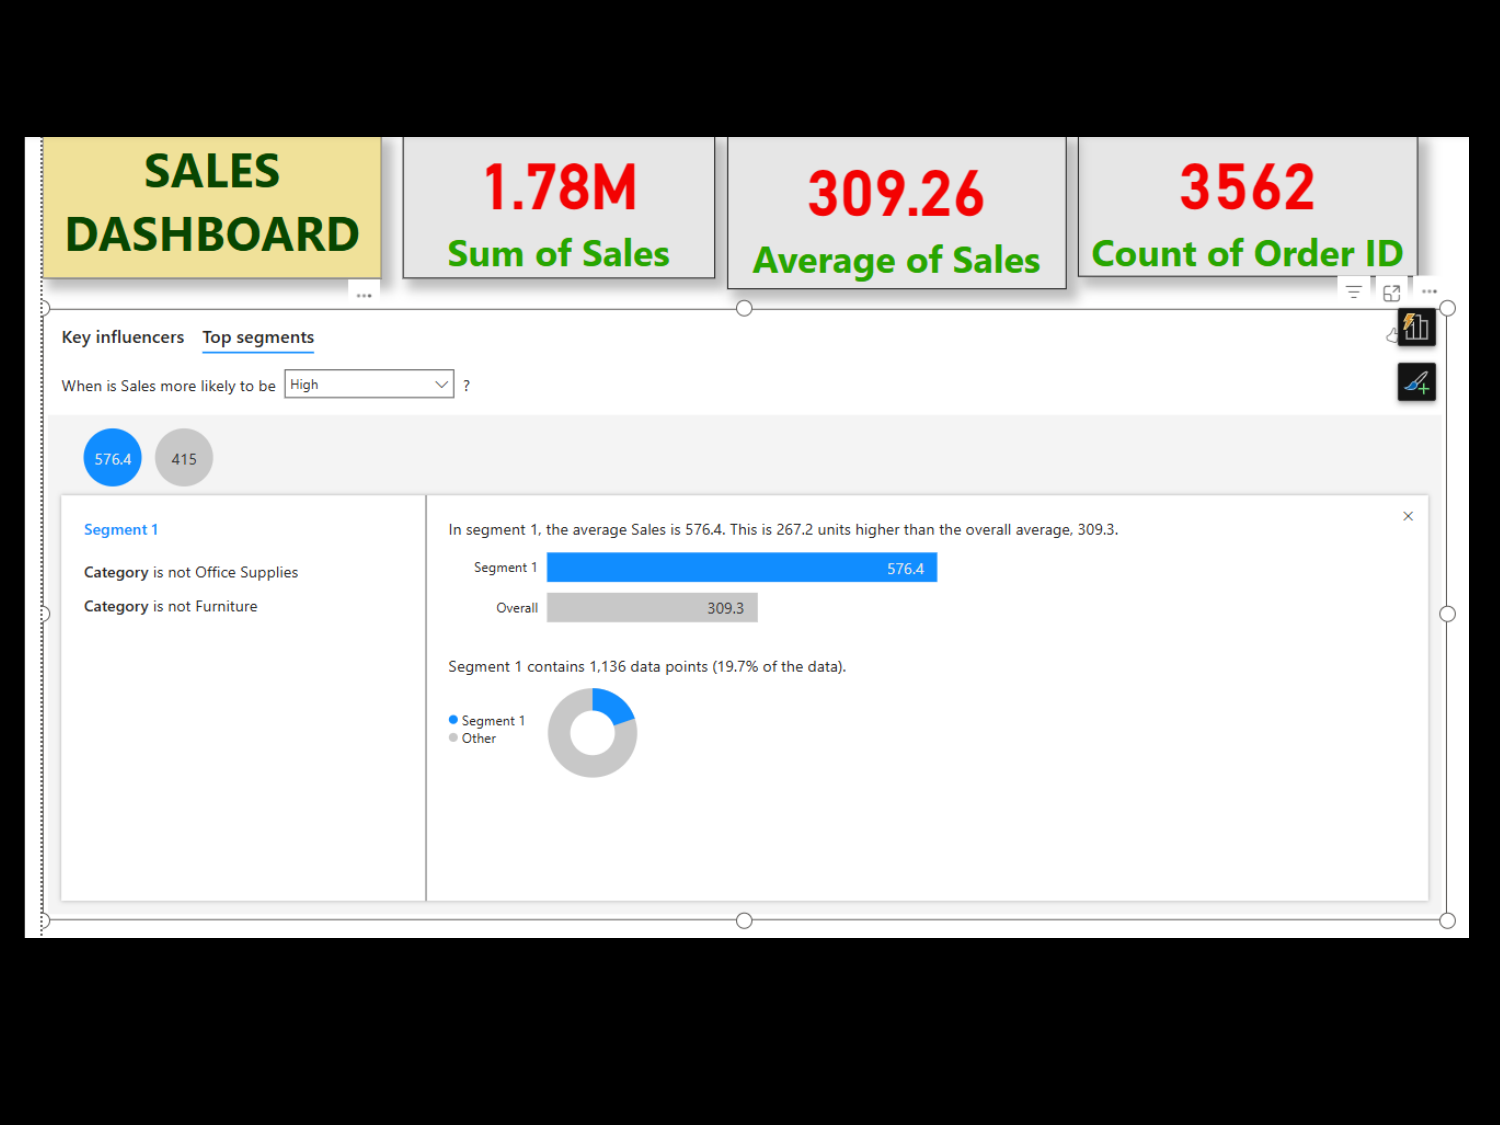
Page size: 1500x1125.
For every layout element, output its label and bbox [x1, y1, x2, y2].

picture [24, 137, 1469, 938]
